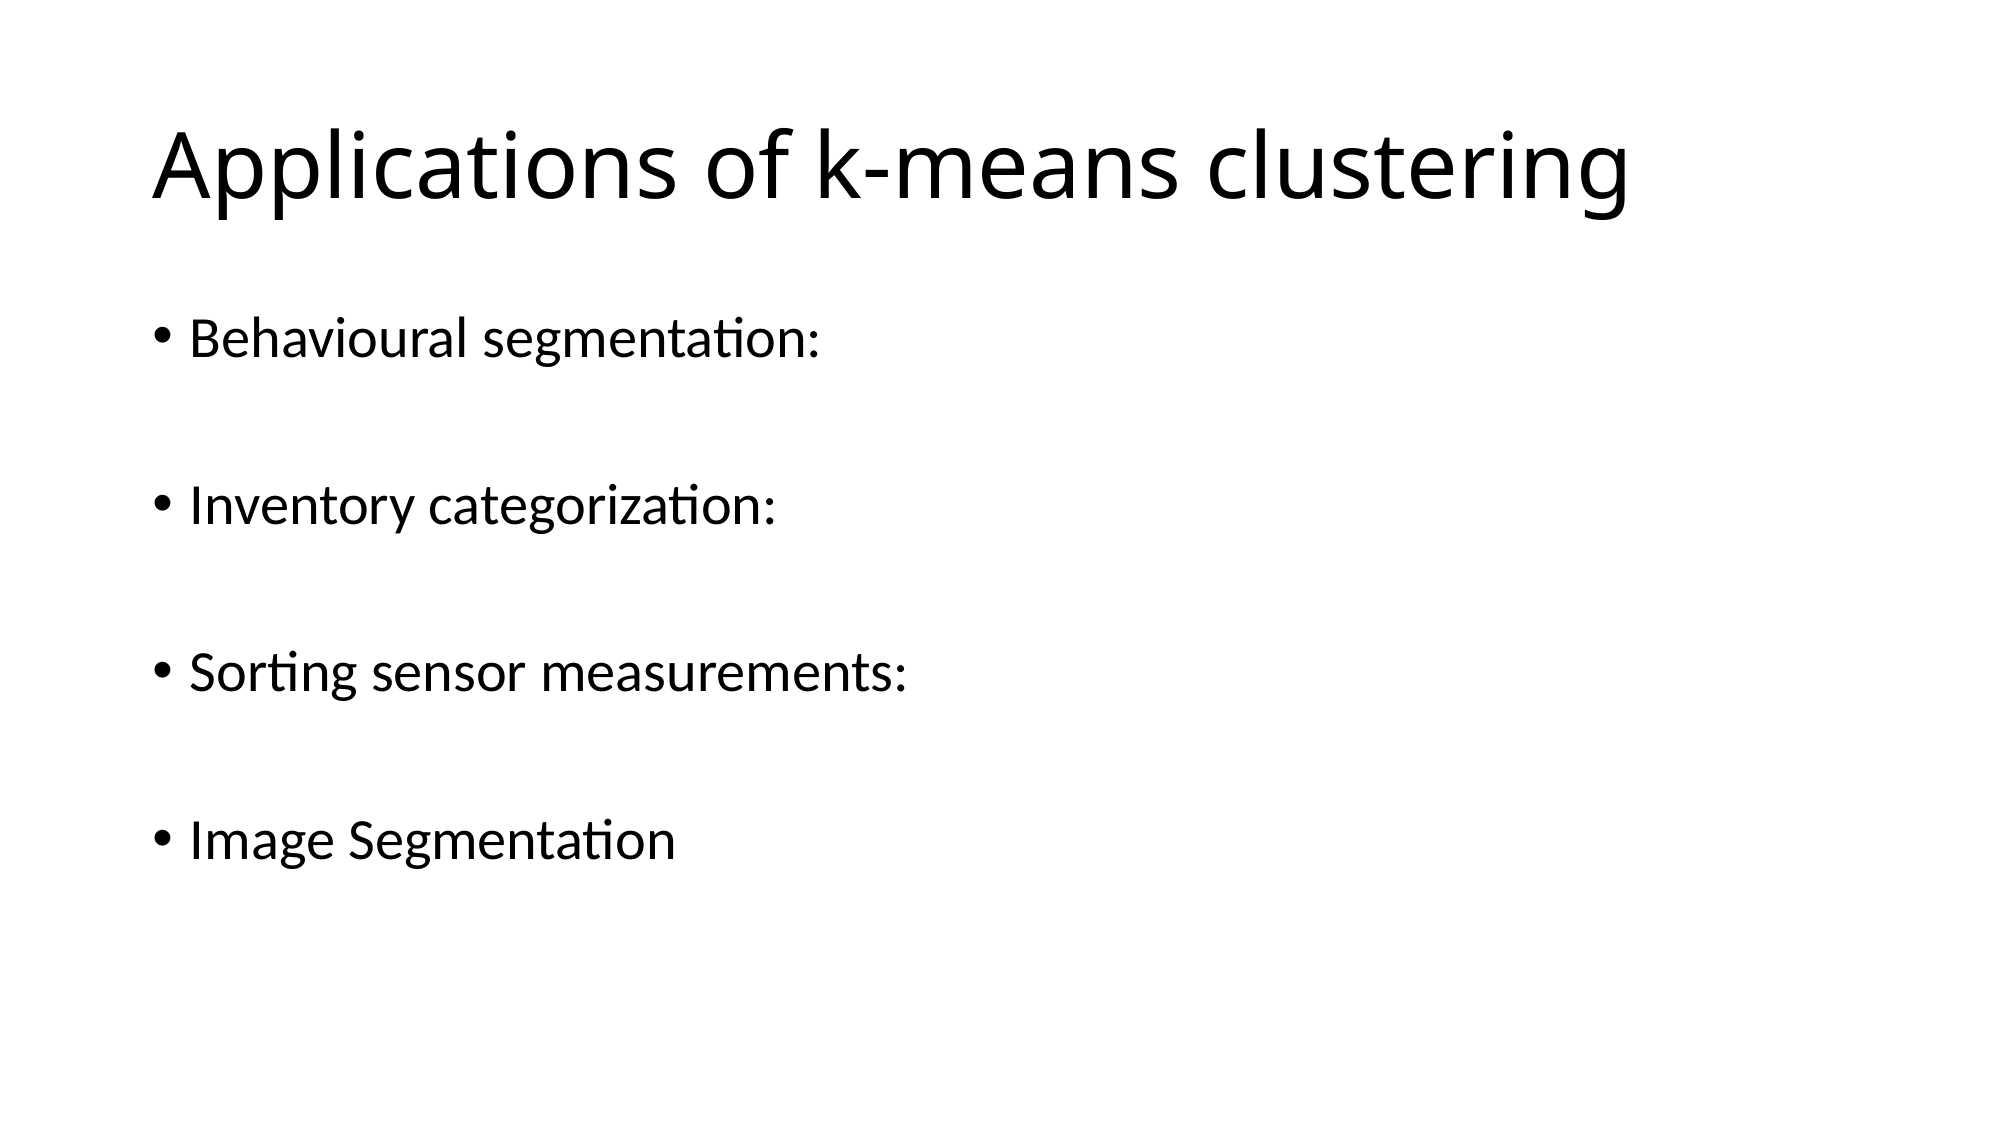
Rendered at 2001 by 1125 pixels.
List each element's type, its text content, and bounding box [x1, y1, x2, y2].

list Behavioural segmentation: Inventory categorization: Sorting sensor measurements: Image Segmentation [137, 299, 1863, 1014]
title Applications of k-means clustering [137, 59, 1863, 278]
